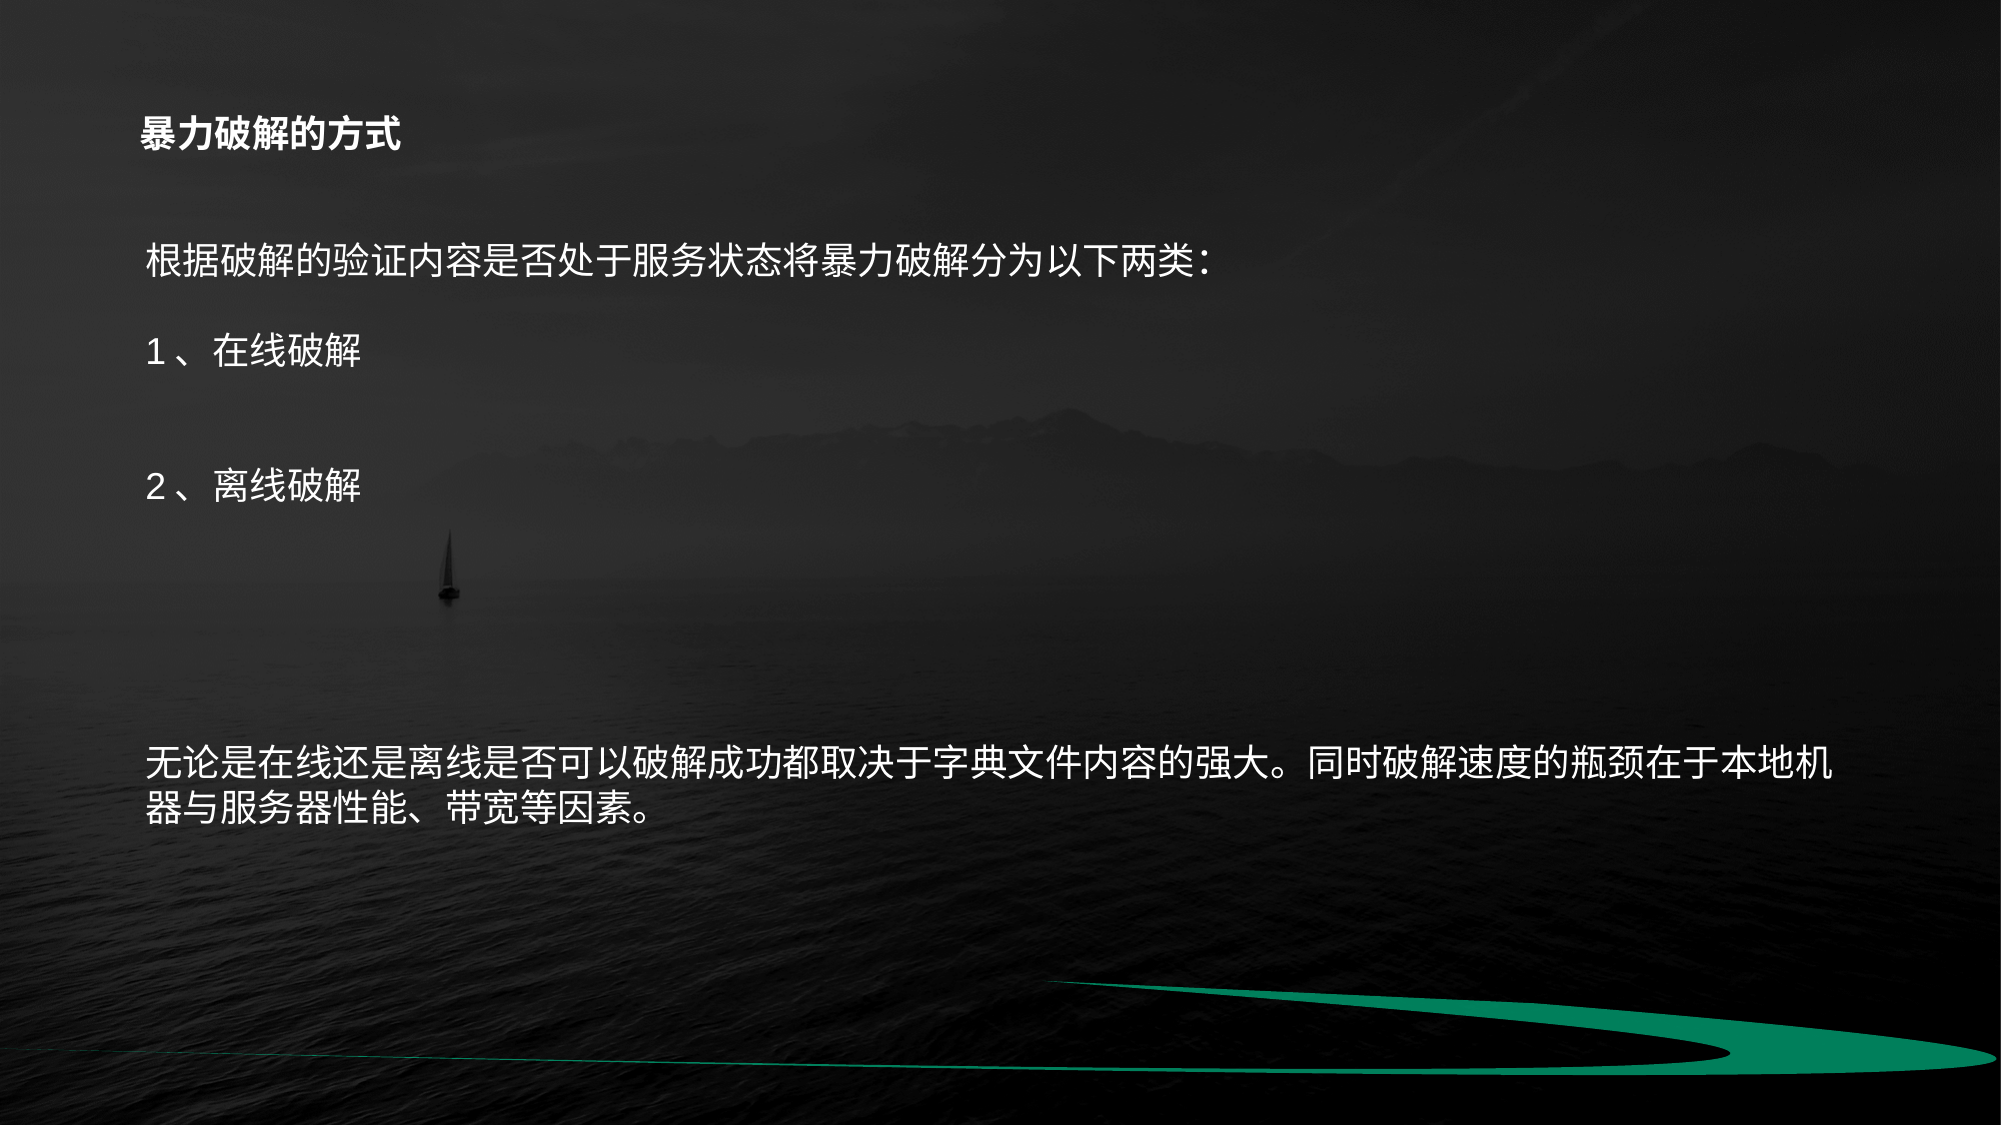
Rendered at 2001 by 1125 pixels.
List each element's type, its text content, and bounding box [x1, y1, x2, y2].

picture [0, 0, 2001, 1125]
text_box 暴力破解的方式 [125, 102, 1864, 163]
text_box 根据破解的验证内容是否处于服务状态将暴力破解分为以下两类： 1、在线破解 2、离线破解 [130, 229, 1870, 515]
text_box 无论是在线还是离线是否可以破解成功都取决于字典文件内容的强大。同时破解速度的瓶颈在于本地机器与服务器性能、带宽等因素。 [130, 731, 1870, 837]
text_box [0, 979, 1998, 1077]
